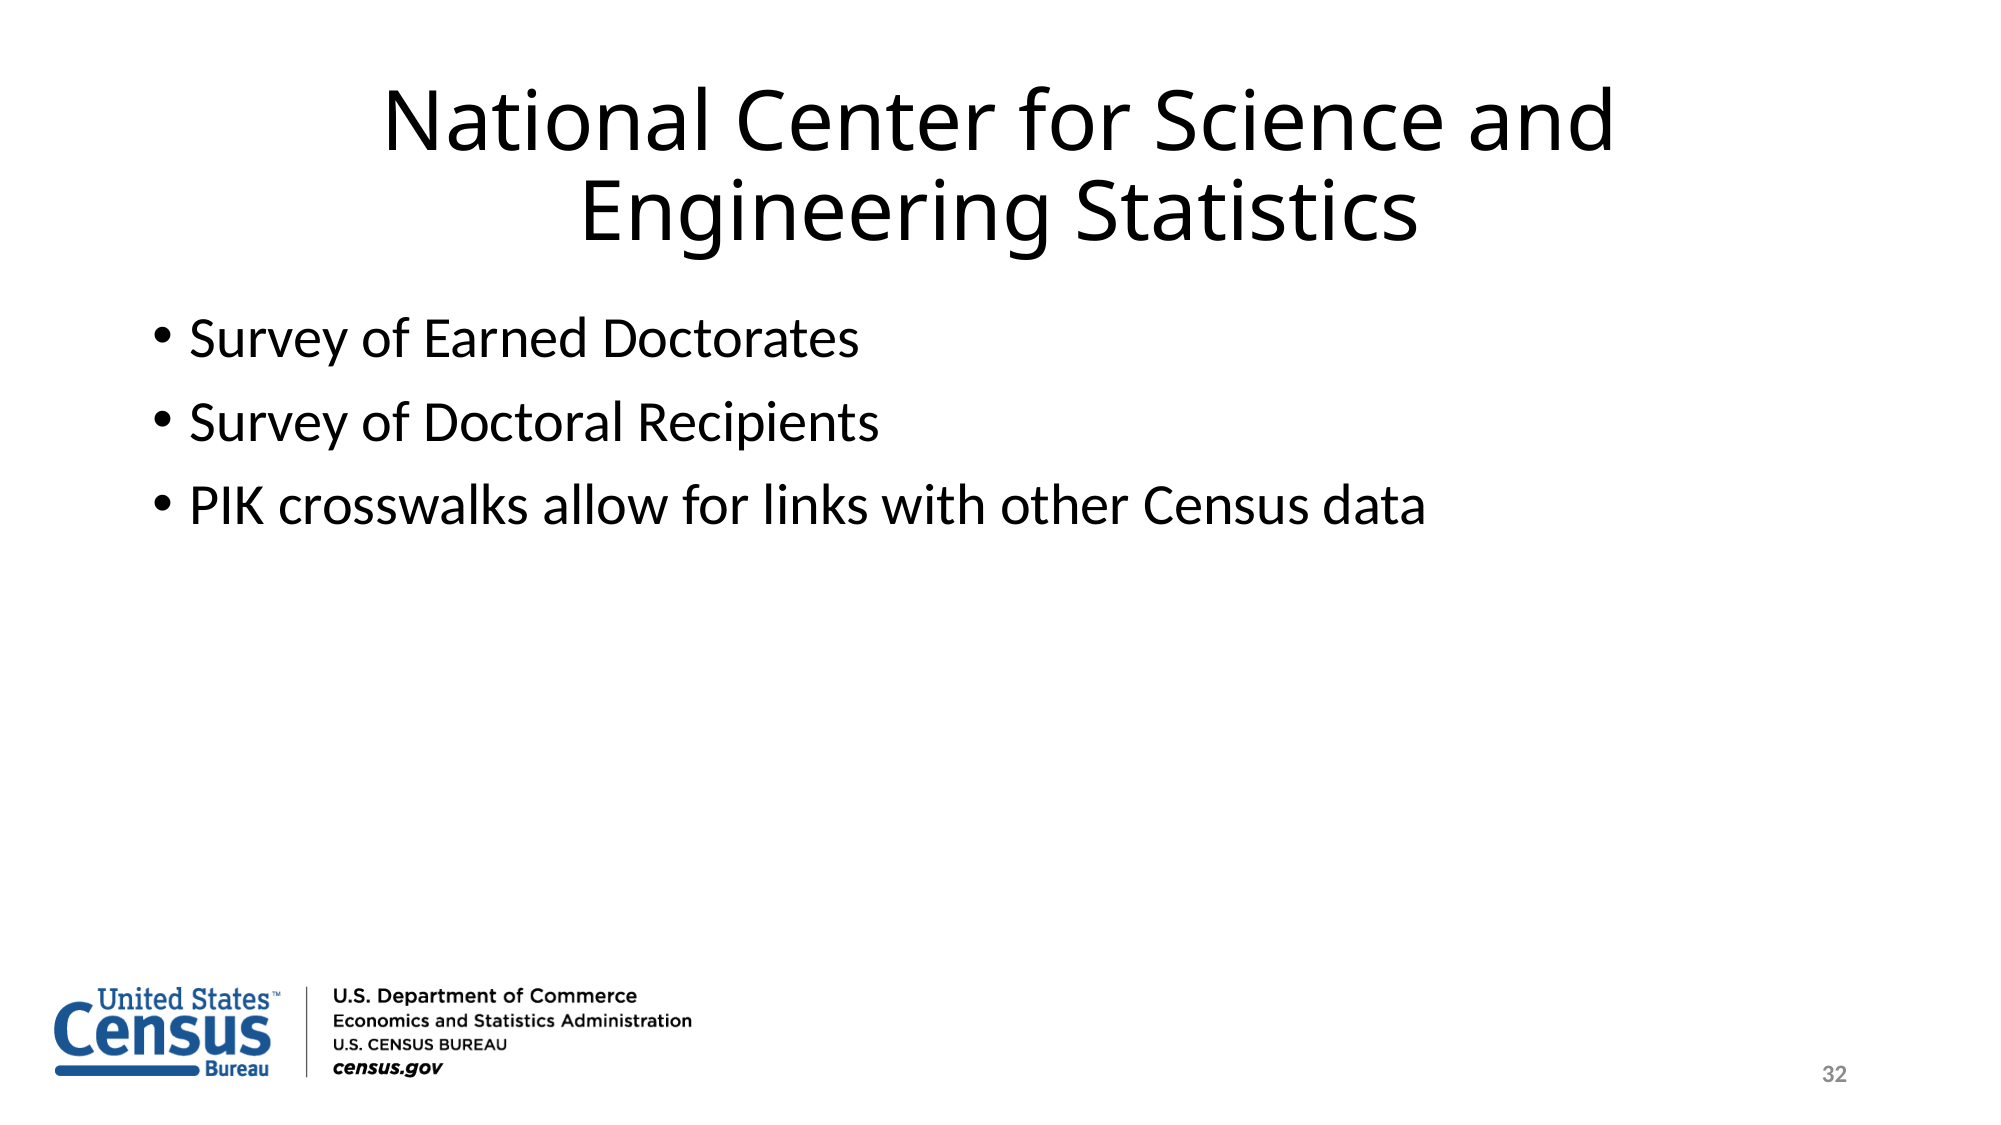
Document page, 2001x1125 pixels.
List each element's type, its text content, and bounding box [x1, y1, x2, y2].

picture [54, 986, 692, 1078]
title National Center for Science and Engineering Statistics [137, 59, 1863, 278]
list Survey of Earned Doctorates Survey of Doctoral Recipients PIK crosswalks allow for links with other Census data [137, 299, 1863, 1014]
slide_number 32 [1412, 1042, 1863, 1103]
